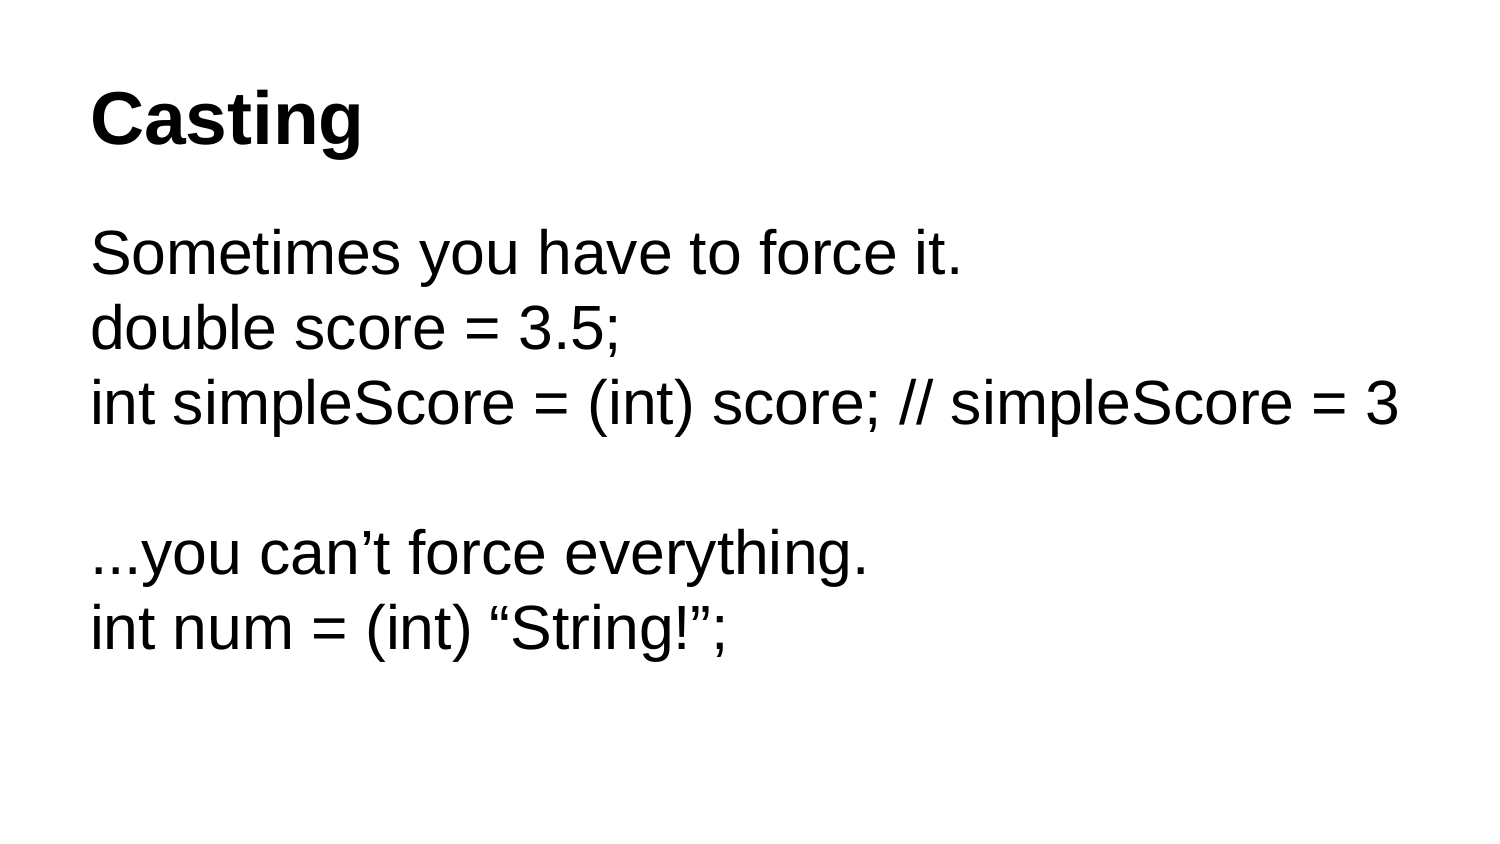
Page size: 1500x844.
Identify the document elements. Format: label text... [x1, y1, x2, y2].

title Casting [75, 33, 1425, 175]
list Sometimes you have to force it. double score = 3.5; int simpleScore = (int) score; // simpleScore = 3 ...you can’t force everything. int num = (int) “String!”; [75, 196, 1425, 808]
